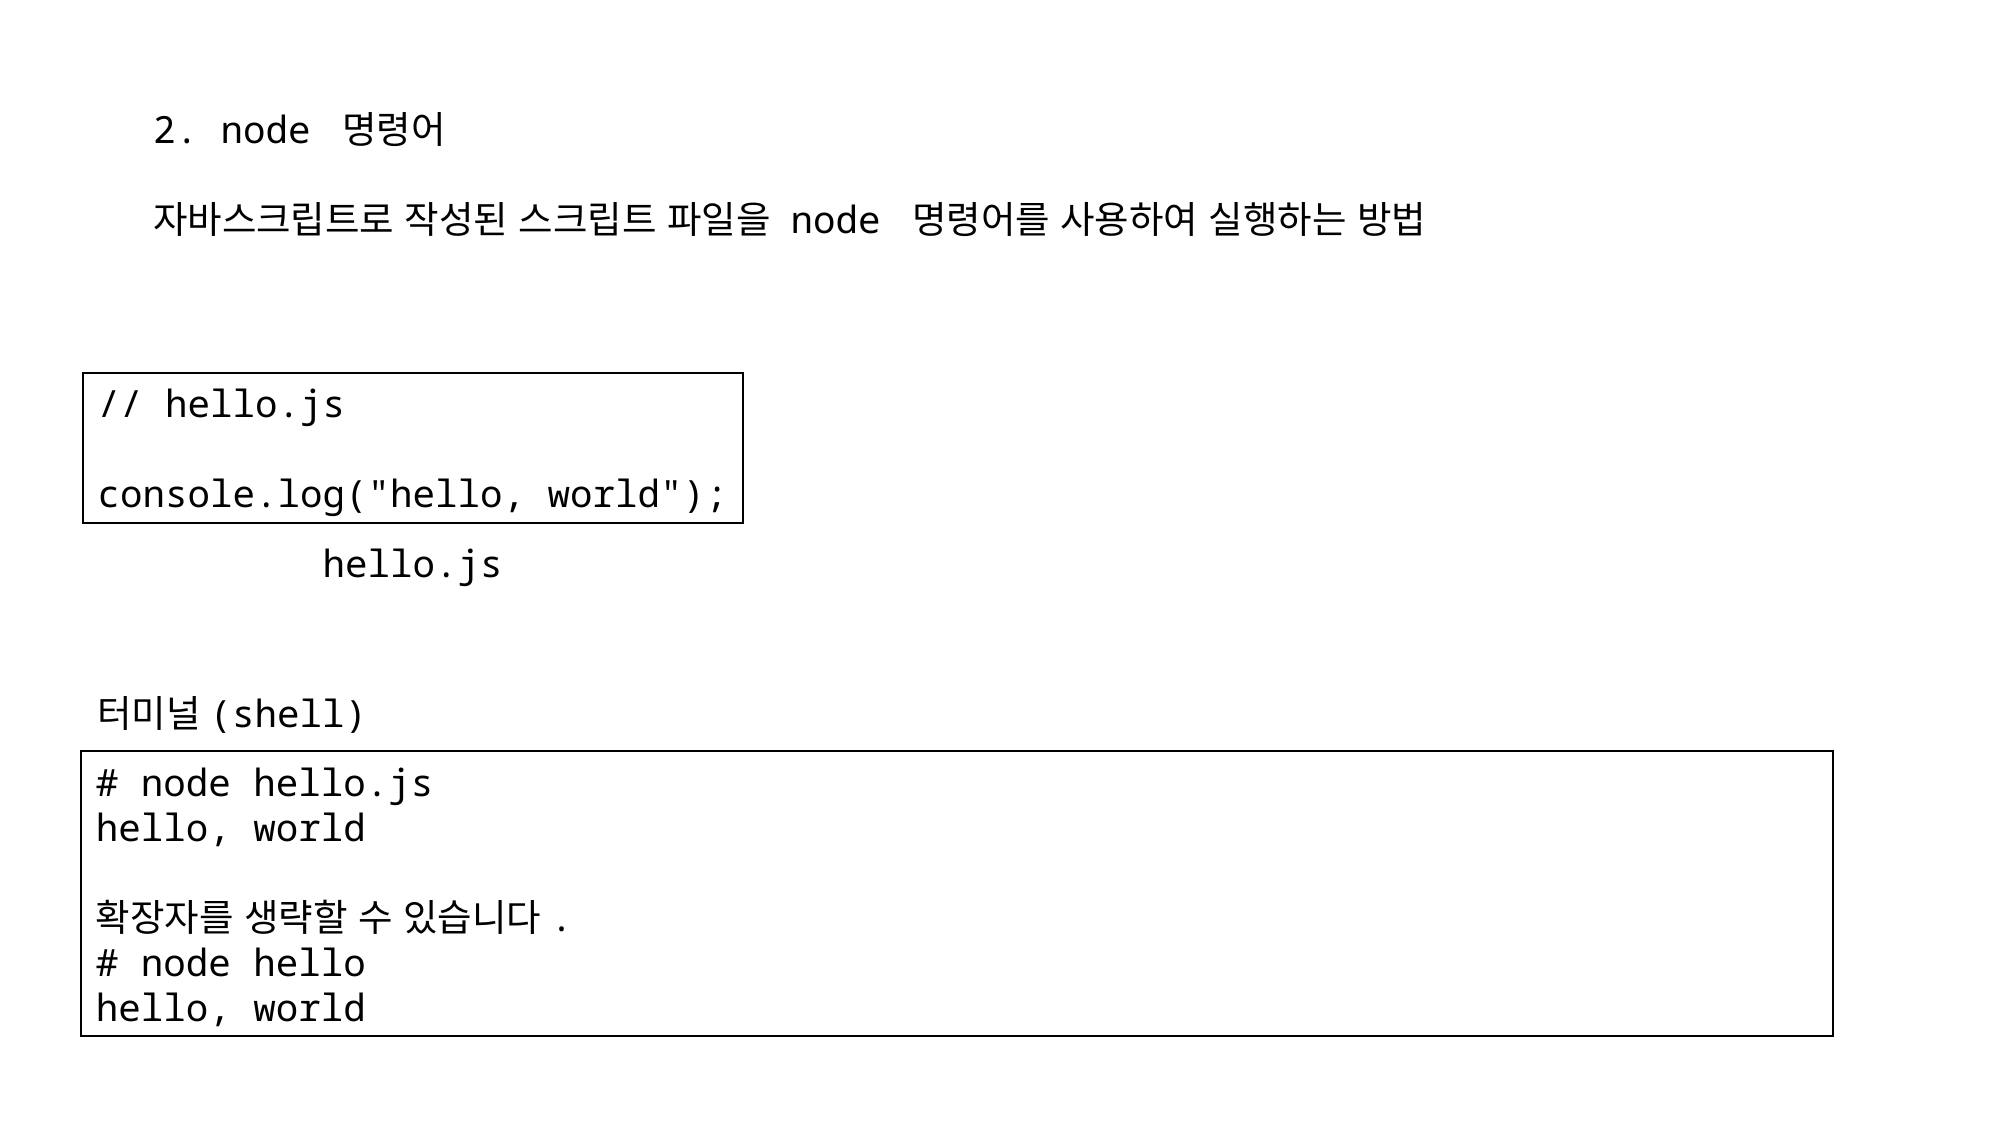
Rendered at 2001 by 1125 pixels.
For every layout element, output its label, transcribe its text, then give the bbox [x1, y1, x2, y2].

text_box 터미널(shell) [82, 682, 383, 743]
text_box // hello.js console.log("hello, world"); [82, 372, 744, 524]
text_box hello.js [307, 532, 518, 592]
text_box # node hello.js hello, world 확장자를 생략할 수 있습니다. # node hello hello, world [80, 750, 1834, 1037]
text_box 2. node 명령어 자바스크립트로 작성된 스크립트 파일을 node 명령어를 사용하여 실행하는 방법 [138, 99, 1442, 249]
